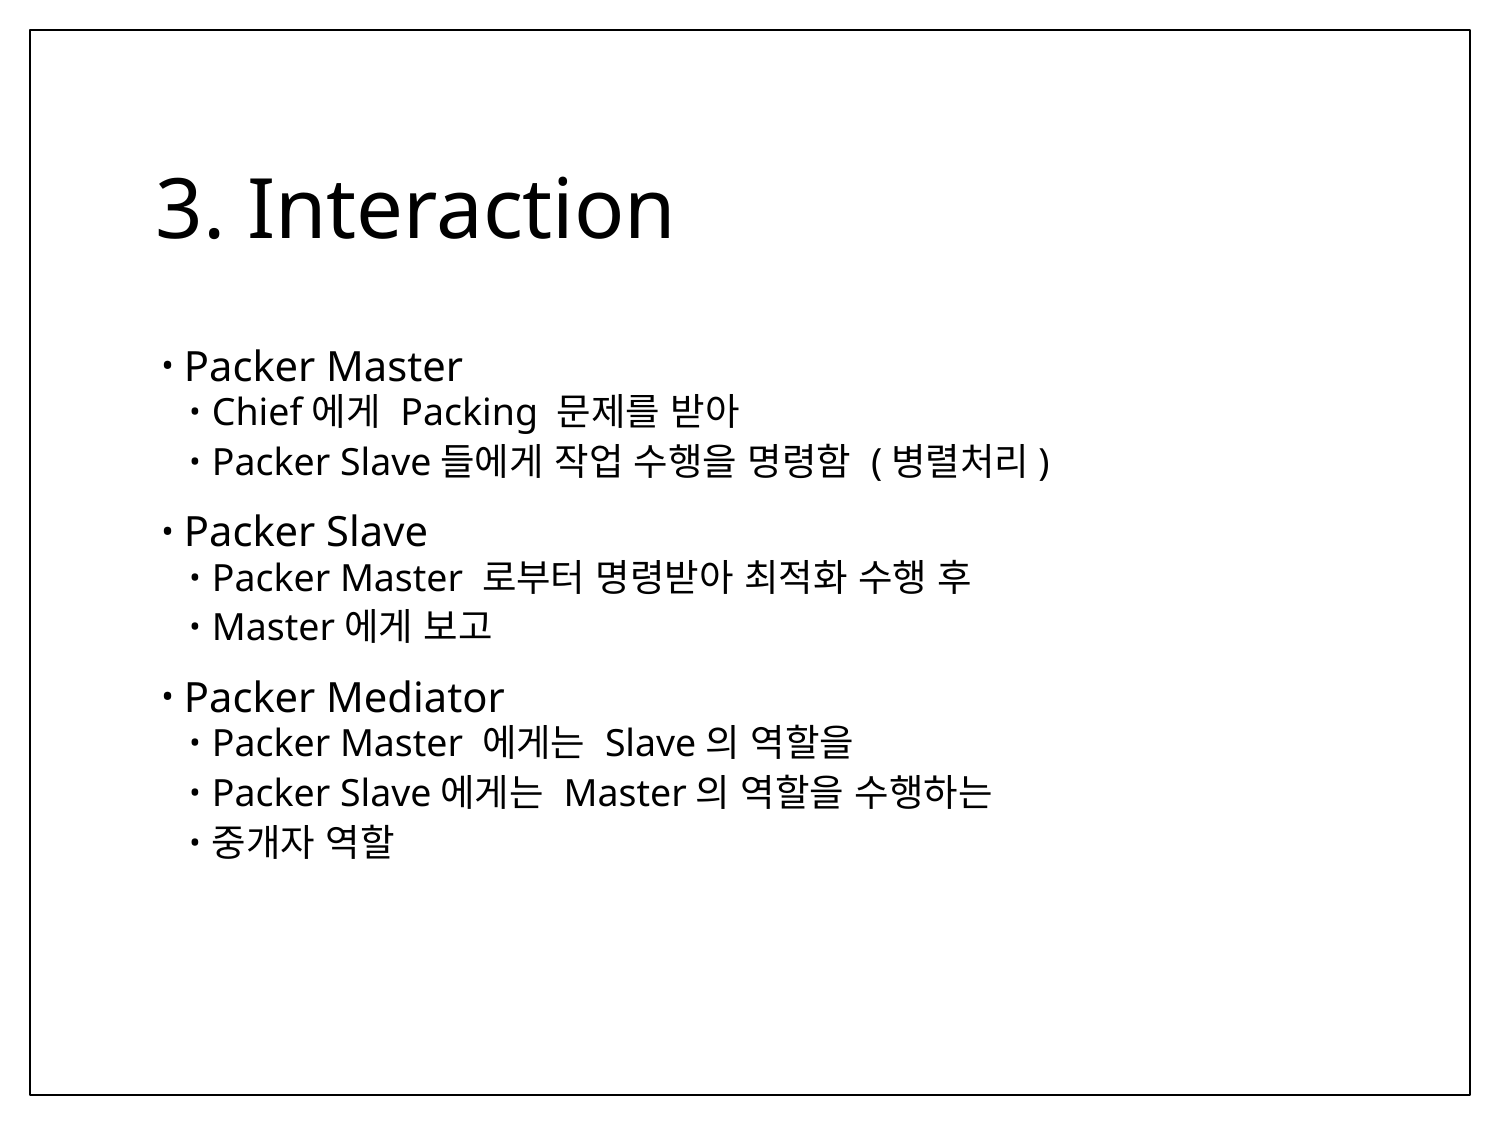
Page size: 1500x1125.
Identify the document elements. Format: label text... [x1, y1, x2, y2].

title 3. Interaction [140, 99, 1356, 323]
list Packer Master Chief에게 Packing 문제를 받아 Packer Slave들에게 작업 수행을 명령함 (병렬처리) Packer Slave Packer Master 로부터 명령받아 최적화 수행 후 Master에게 보고 Packer Mediator Packer Master 에게는 Slave의 역할을 Packer Slave에게는 Master의 역할을 수행하는 중개자 역할 [140, 337, 1356, 1000]
